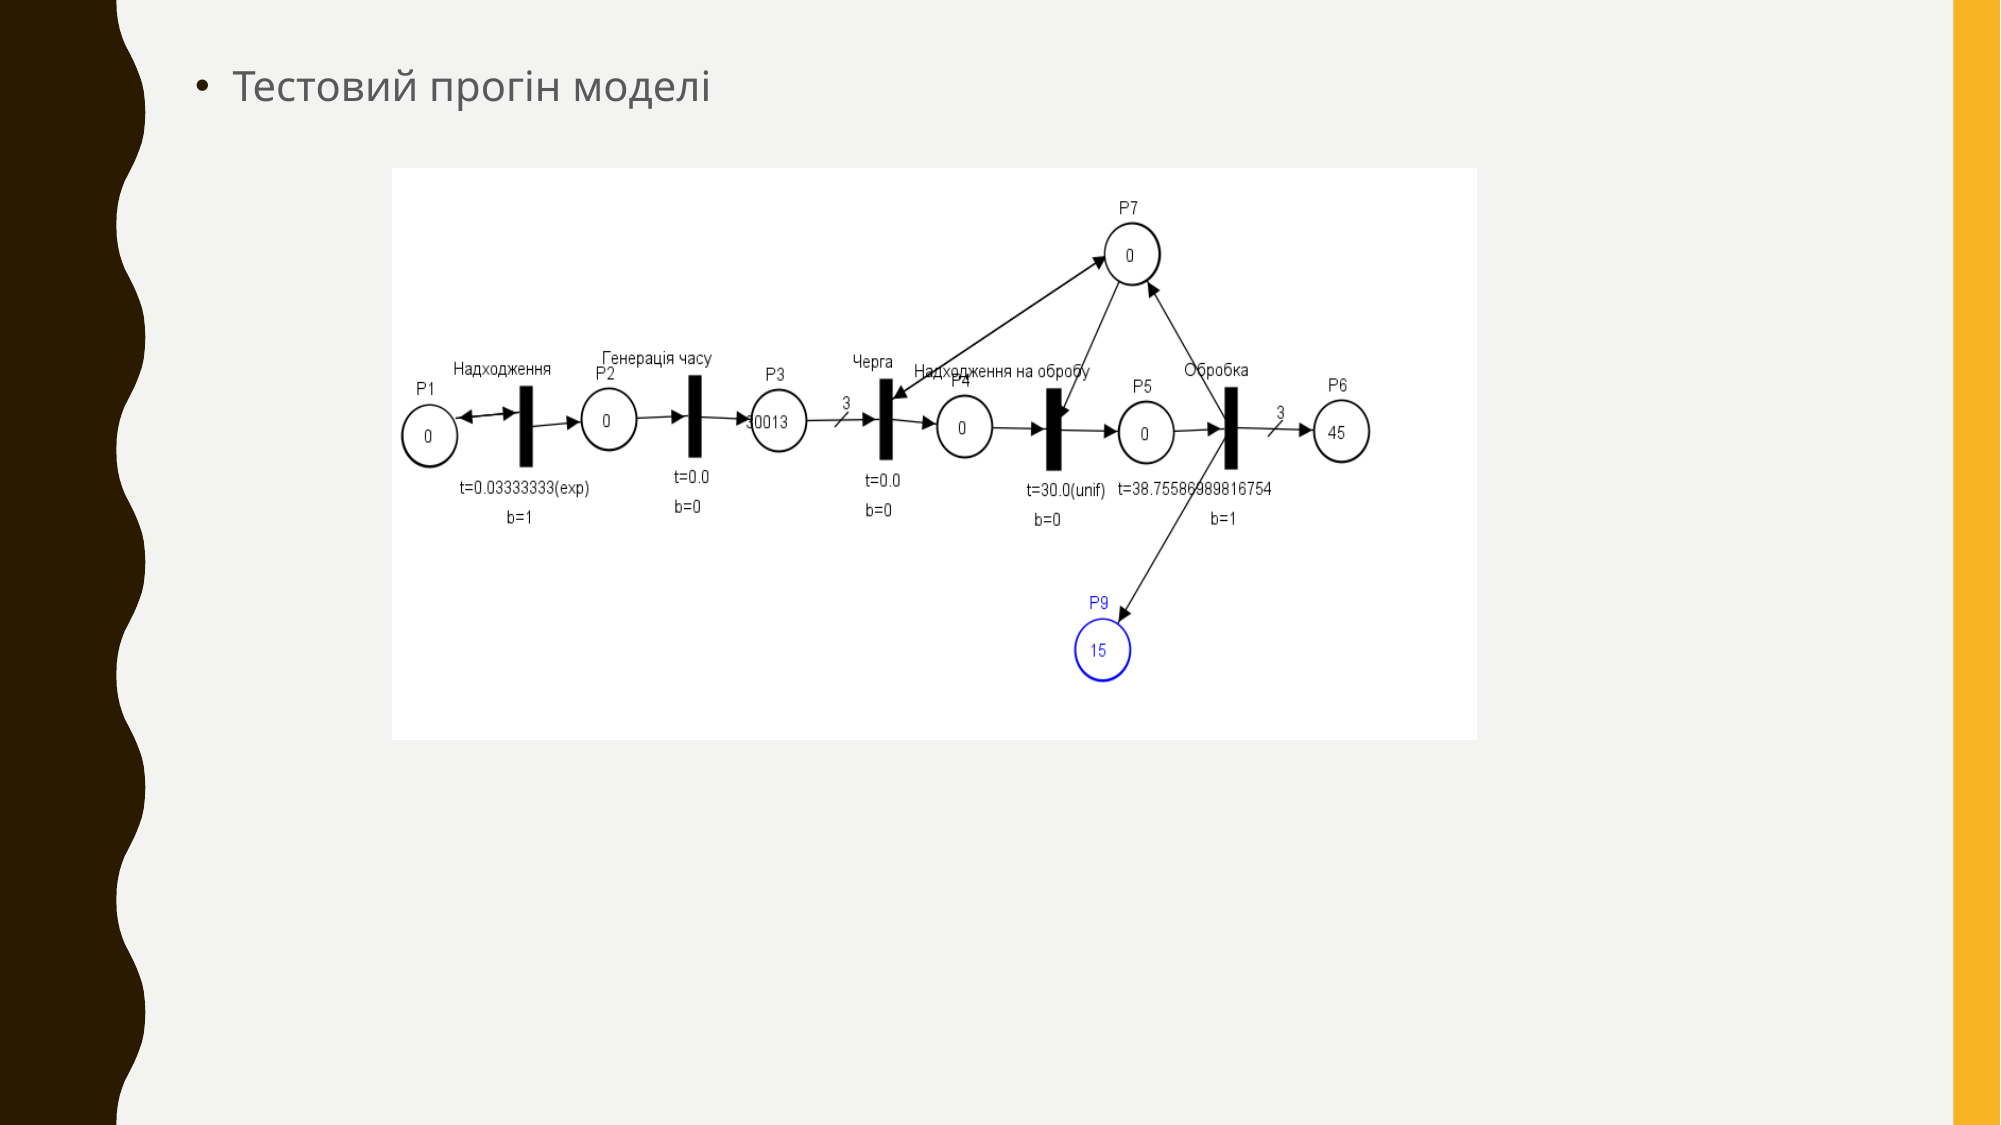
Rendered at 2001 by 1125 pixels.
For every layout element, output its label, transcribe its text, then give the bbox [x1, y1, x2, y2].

picture [392, 168, 1477, 740]
list Тестовий прогін моделі [180, 47, 1855, 178]
